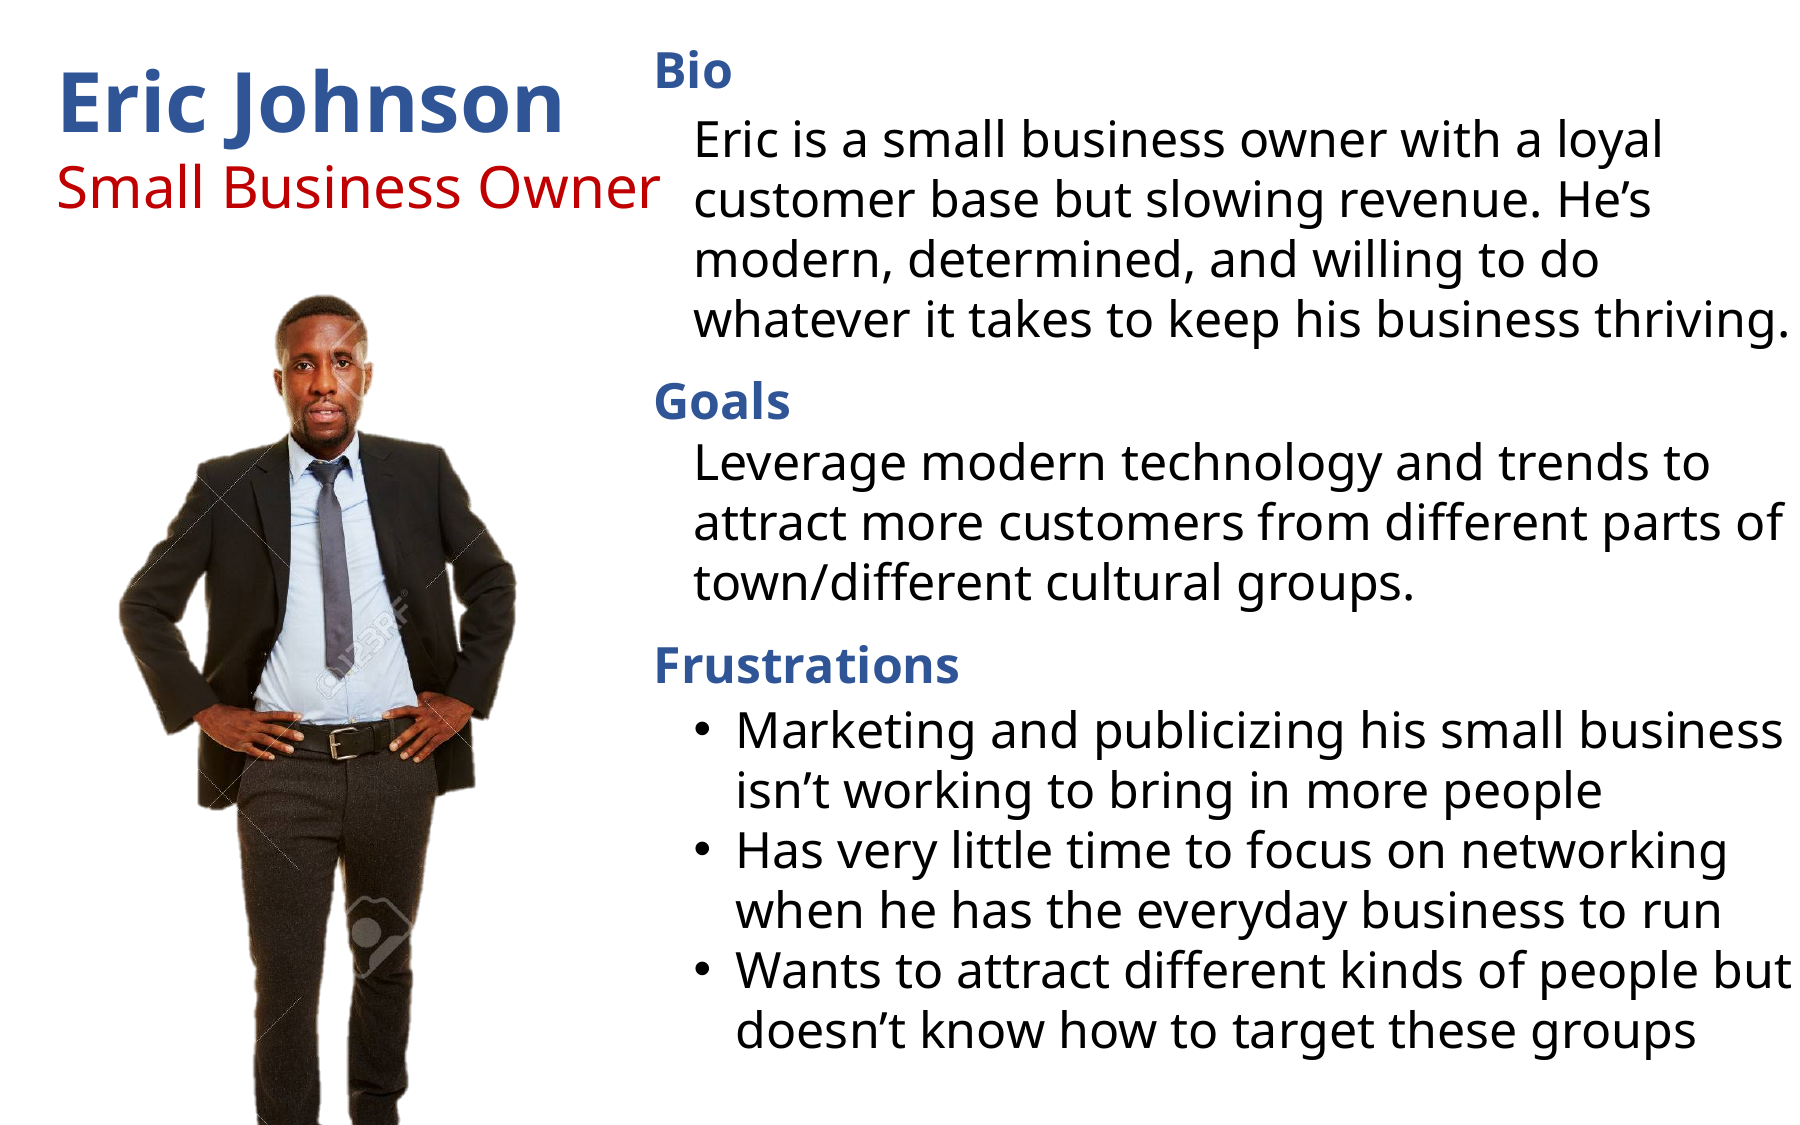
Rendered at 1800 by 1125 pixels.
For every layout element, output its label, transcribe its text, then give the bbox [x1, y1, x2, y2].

text_box Eric is a small business owner with a loyal customer base but slowing revenue. He’s modern, determined, and willing to do whatever it takes to keep his business thriving. [678, 100, 1800, 356]
text_box Goals [679, 362, 872, 437]
text_box Marketing and publicizing his small business isn’t working to bring in more people Has very little time to focus on networking when he has the everyday business to run Wants to attract different kinds of people but doesn’t know how to target these groups [679, 690, 1800, 1066]
text_box Frustrations [679, 625, 1061, 701]
text_box Small Business Owner [41, 142, 881, 228]
text_box Bio [638, 31, 777, 107]
picture [0, 275, 679, 1125]
text_box Eric Johnson [41, 42, 777, 142]
text_box Leverage modern technology and trends to attract more customers from different parts of town/different cultural groups. [679, 423, 1800, 619]
